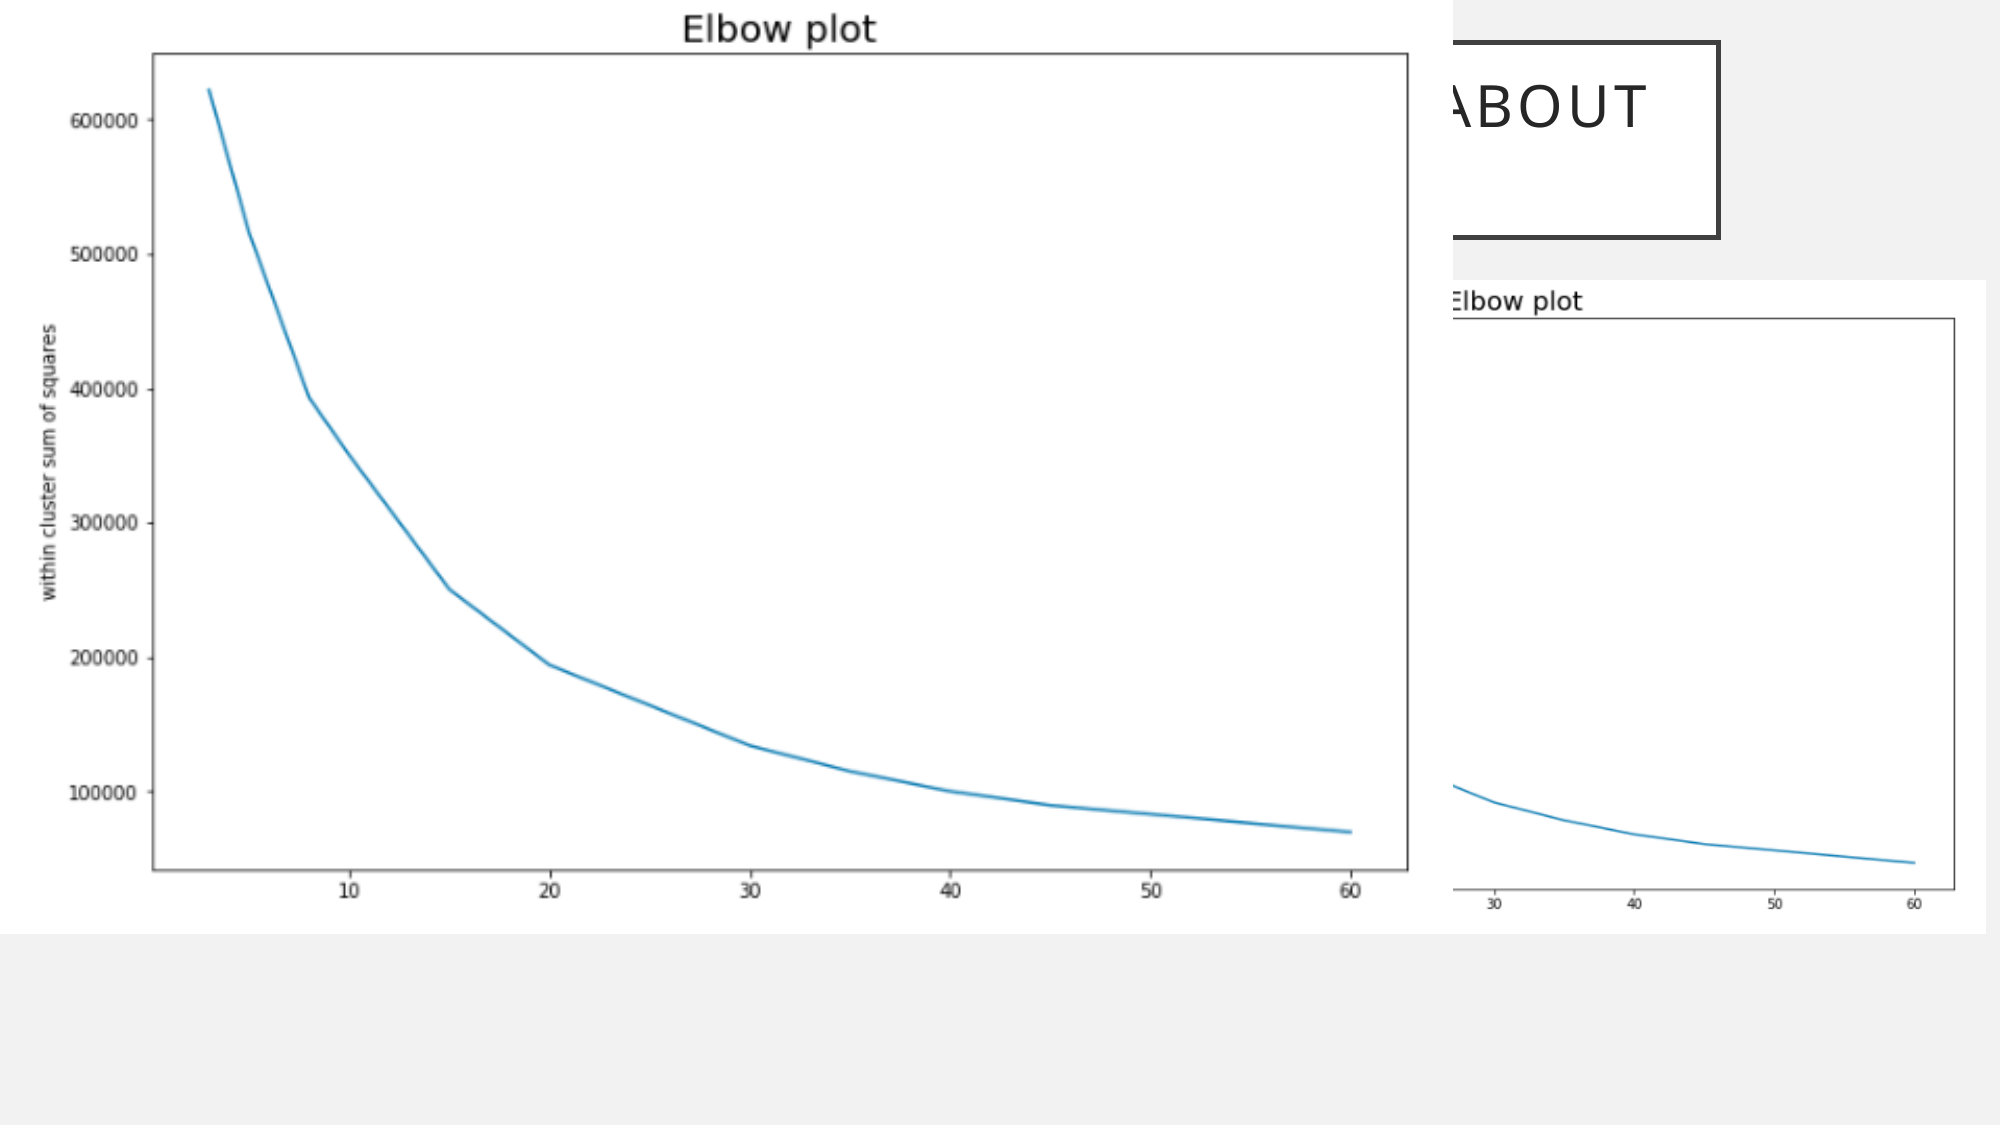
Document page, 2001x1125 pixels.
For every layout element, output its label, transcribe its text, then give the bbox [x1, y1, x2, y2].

title Optimal number of clusters is about 40 [1453, 40, 1721, 240]
picture [0, 0, 1986, 934]
